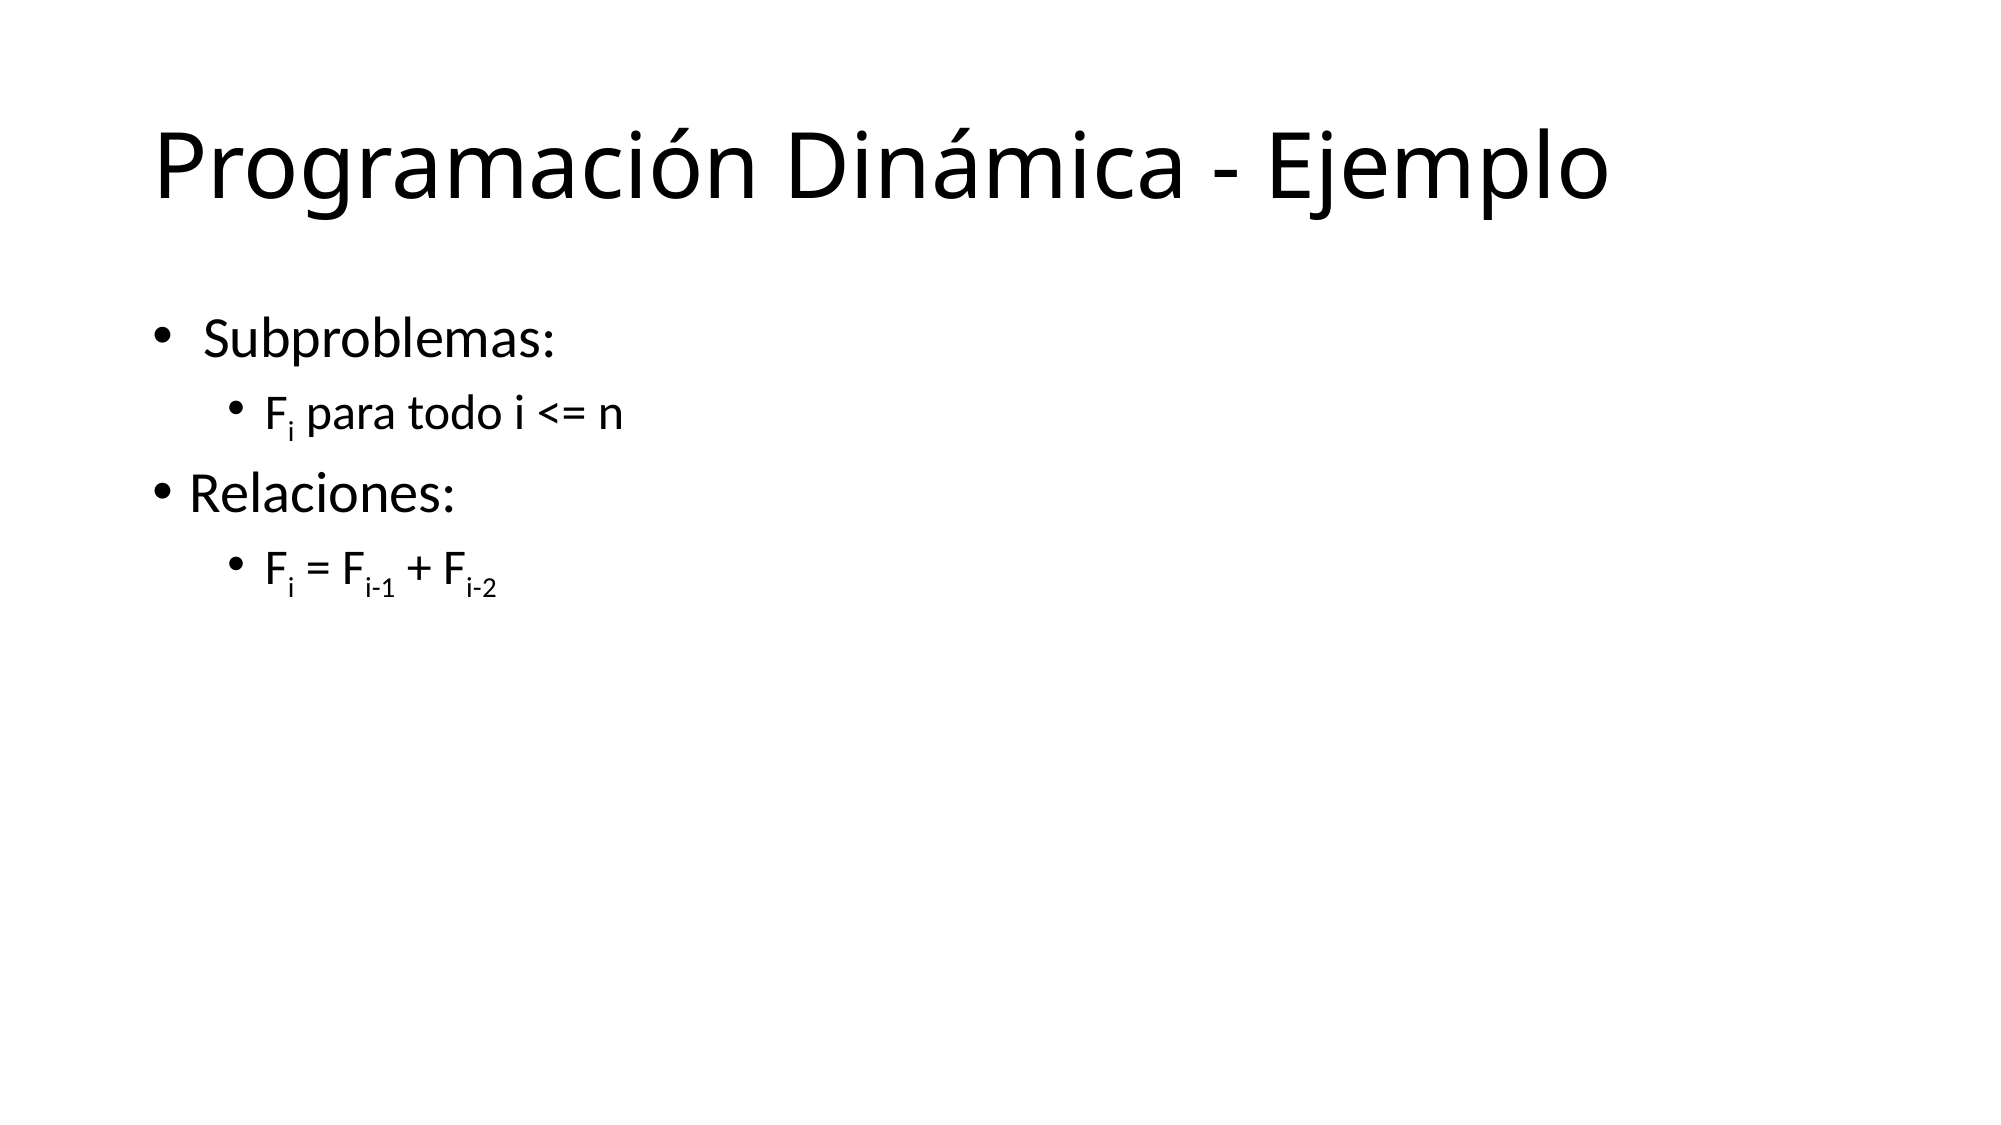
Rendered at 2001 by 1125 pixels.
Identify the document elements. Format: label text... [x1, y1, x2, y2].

title Programación Dinámica - Ejemplo [137, 59, 1863, 278]
list Subproblemas: Fi para todo i <= n Relaciones: Fi = Fi-1 + Fi-2 [137, 299, 1863, 1105]
